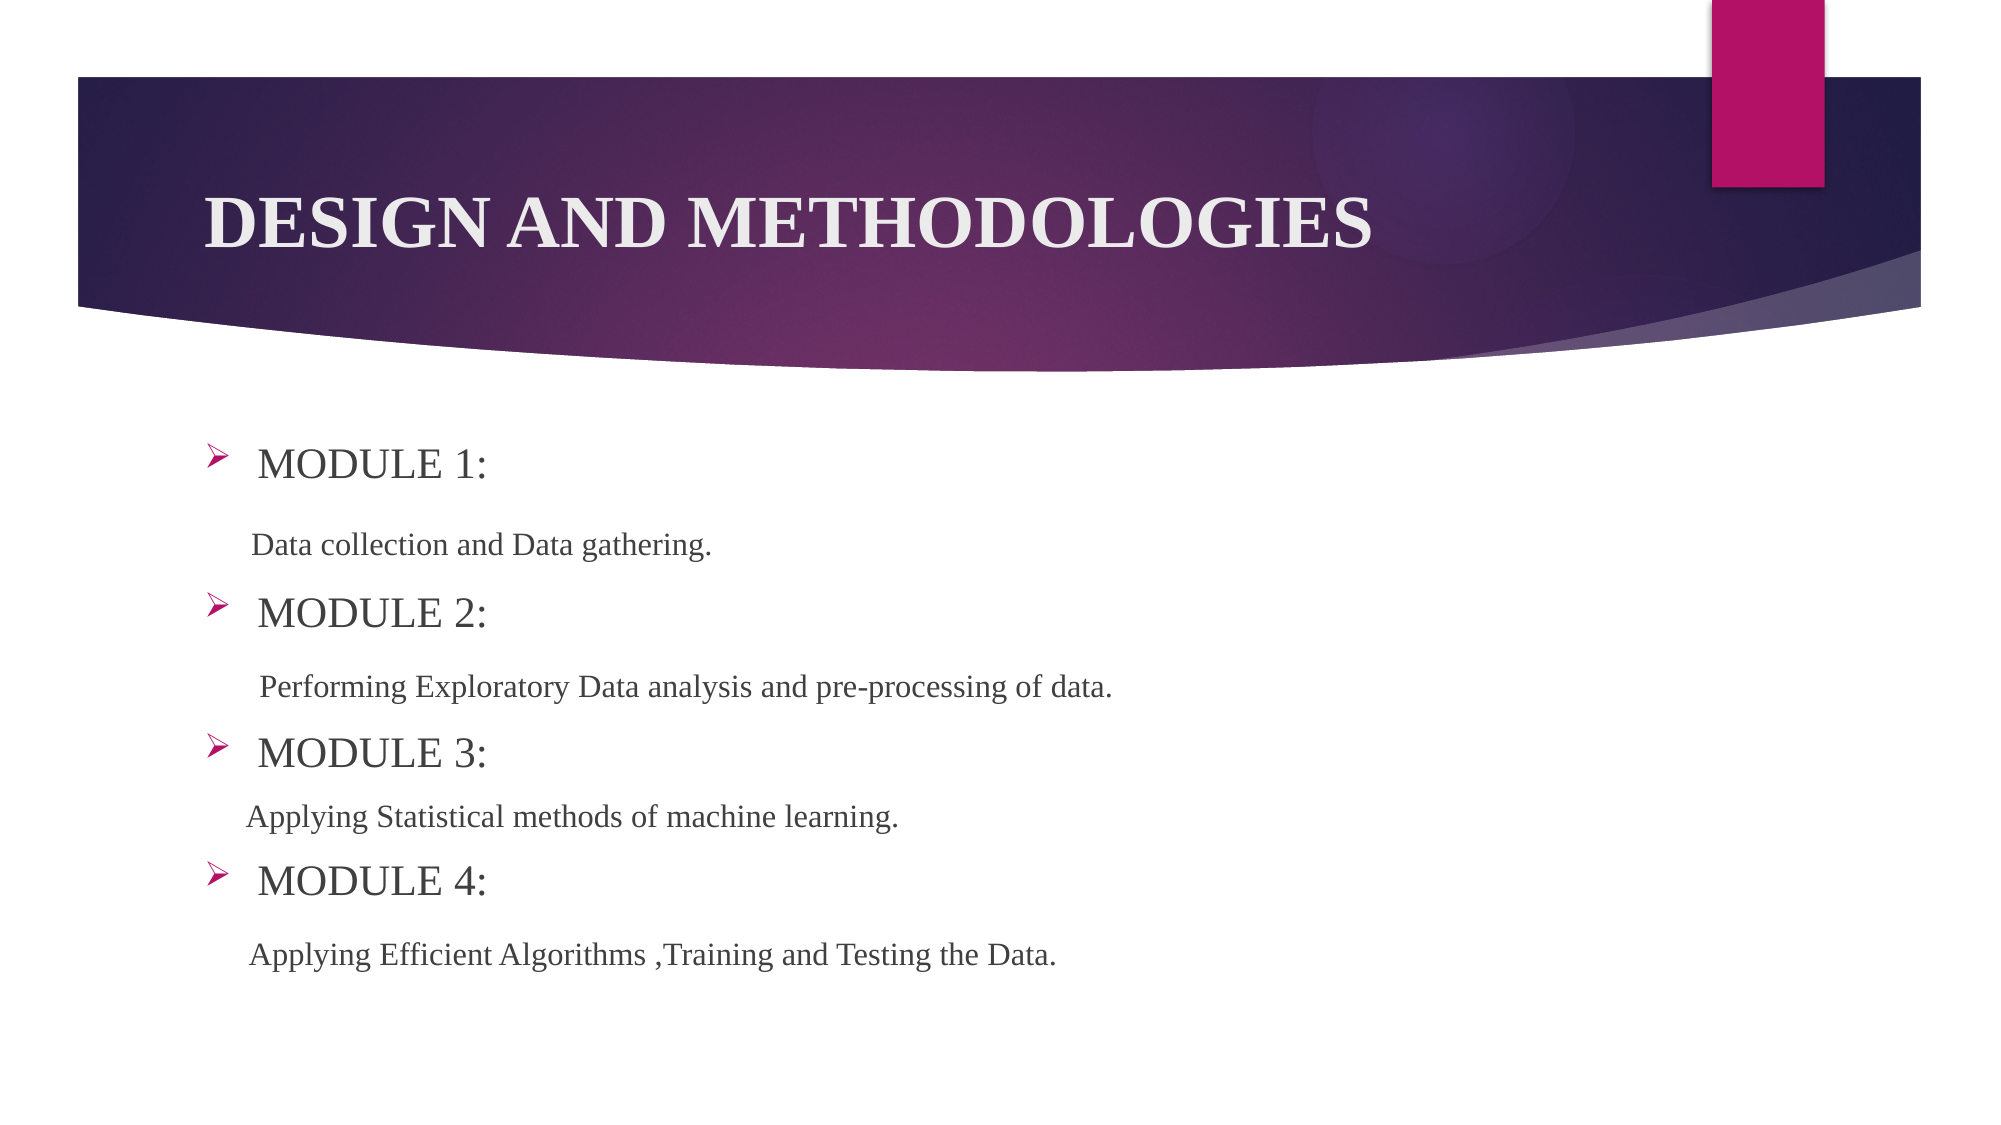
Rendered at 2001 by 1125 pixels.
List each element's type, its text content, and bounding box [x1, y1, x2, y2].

list MODULE 1: Data collection and Data gathering. MODULE 2: Performing Exploratory Data analysis and pre-processing of data. MODULE 3: Applying Statistical methods of machine learning. MODULE 4: Applying Efficient Algorithms ,Training and Testing the Data. [189, 427, 1638, 988]
title DESIGN AND METHODOLOGIES [189, 159, 1627, 276]
